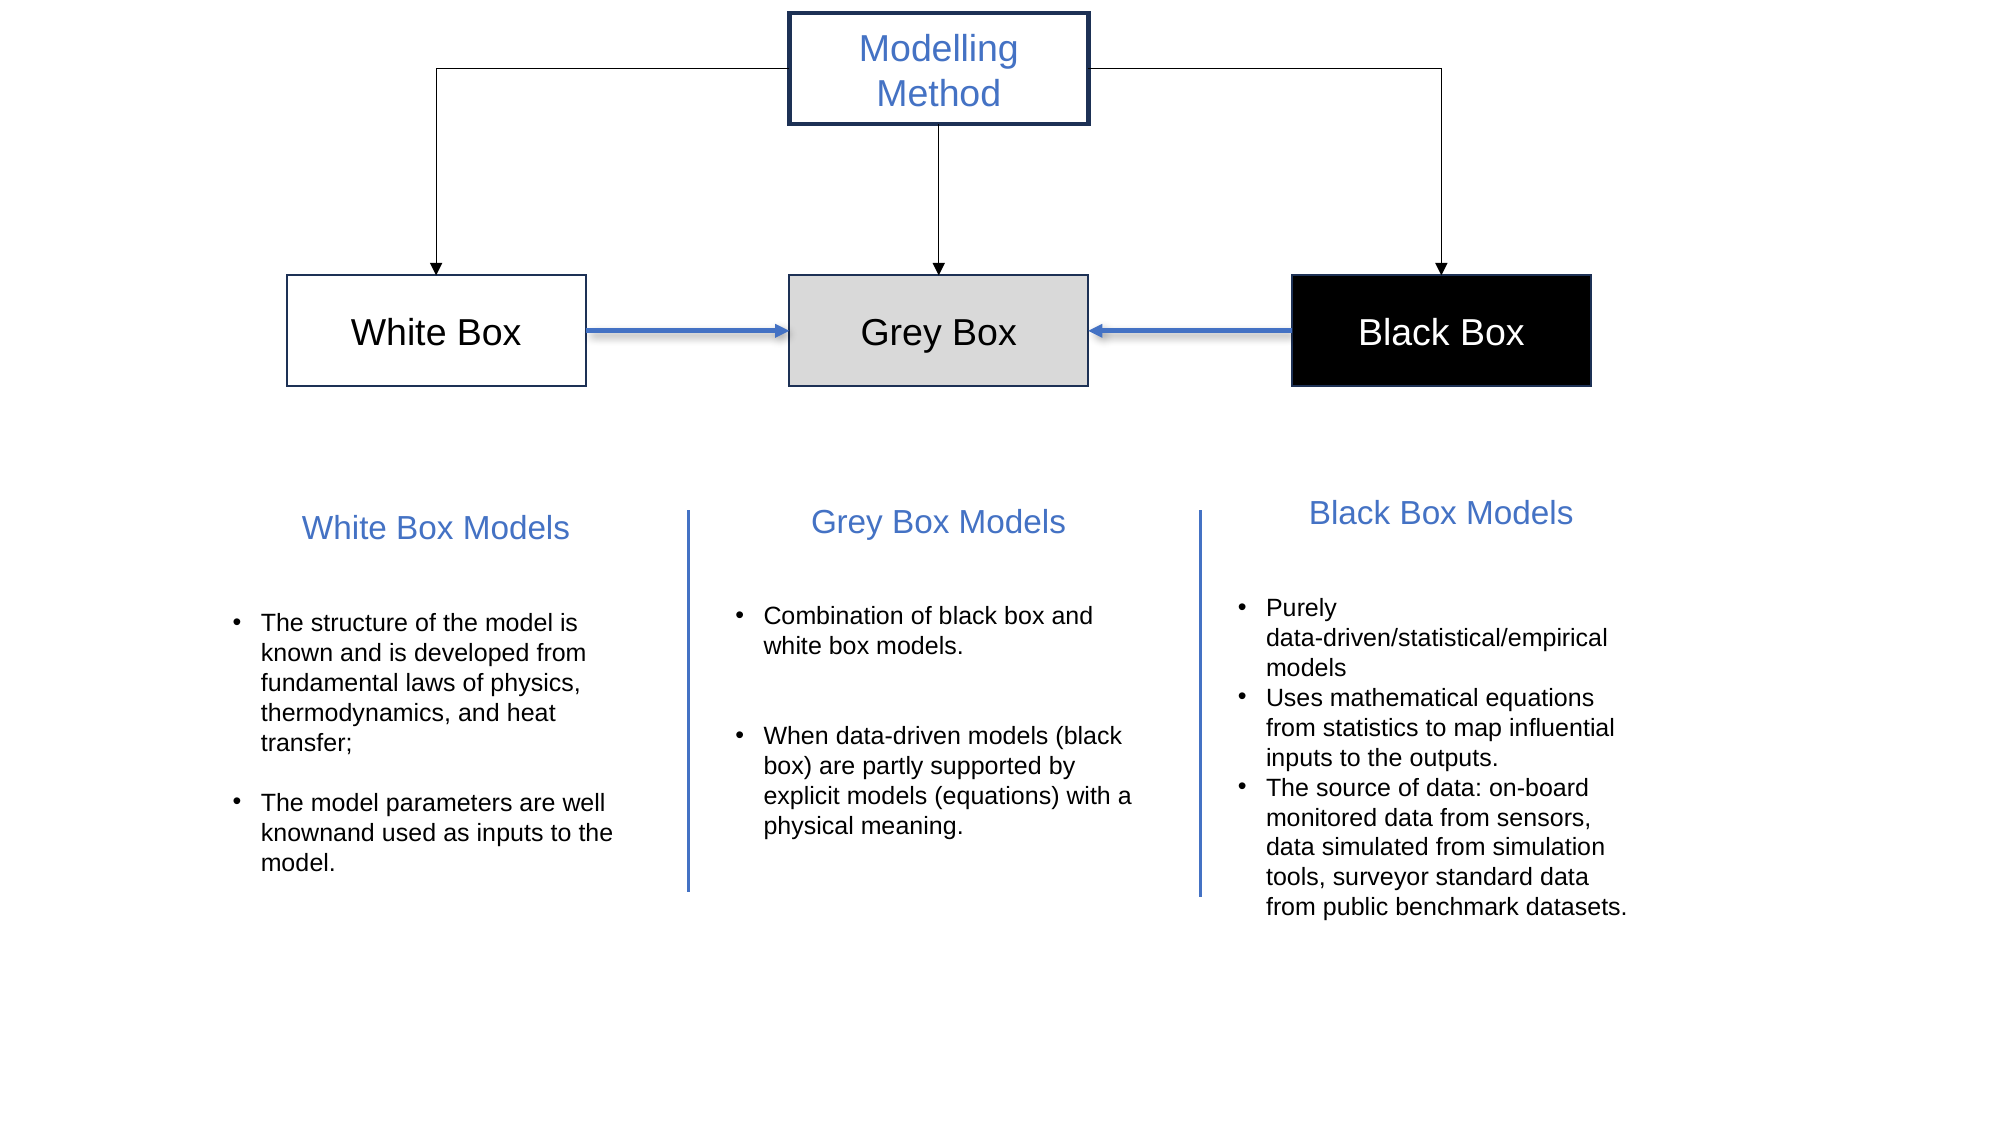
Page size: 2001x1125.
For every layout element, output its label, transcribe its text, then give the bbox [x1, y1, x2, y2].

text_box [436, 68, 790, 276]
text_box Grey Box Models Combination of black box and white box models. When data-driven models (black box) are partly supported by explicit models (equations) with a physical meaning. [720, 492, 1157, 892]
text_box Black Box Models Purely data-driven/statistical/empirical models Uses mathematical equations from statistics to map influential inputs to the outputs. The source of data: on-board monitored data from sensors, data simulated from simulation tools, surveyor standard data from public benchmark datasets. [1223, 484, 1660, 974]
text_box White Box [286, 274, 587, 387]
text_box Modelling Method [788, 12, 1089, 125]
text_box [1088, 68, 1442, 276]
text_box Grey Box [788, 274, 1089, 387]
text_box Black Box [1291, 274, 1592, 387]
text_box White Box Models The structure of the model is known and is developed from fundamental laws of physics, thermodynamics, and heat transfer; The model parameters are well knownand used as inputs to the model. [217, 499, 655, 929]
